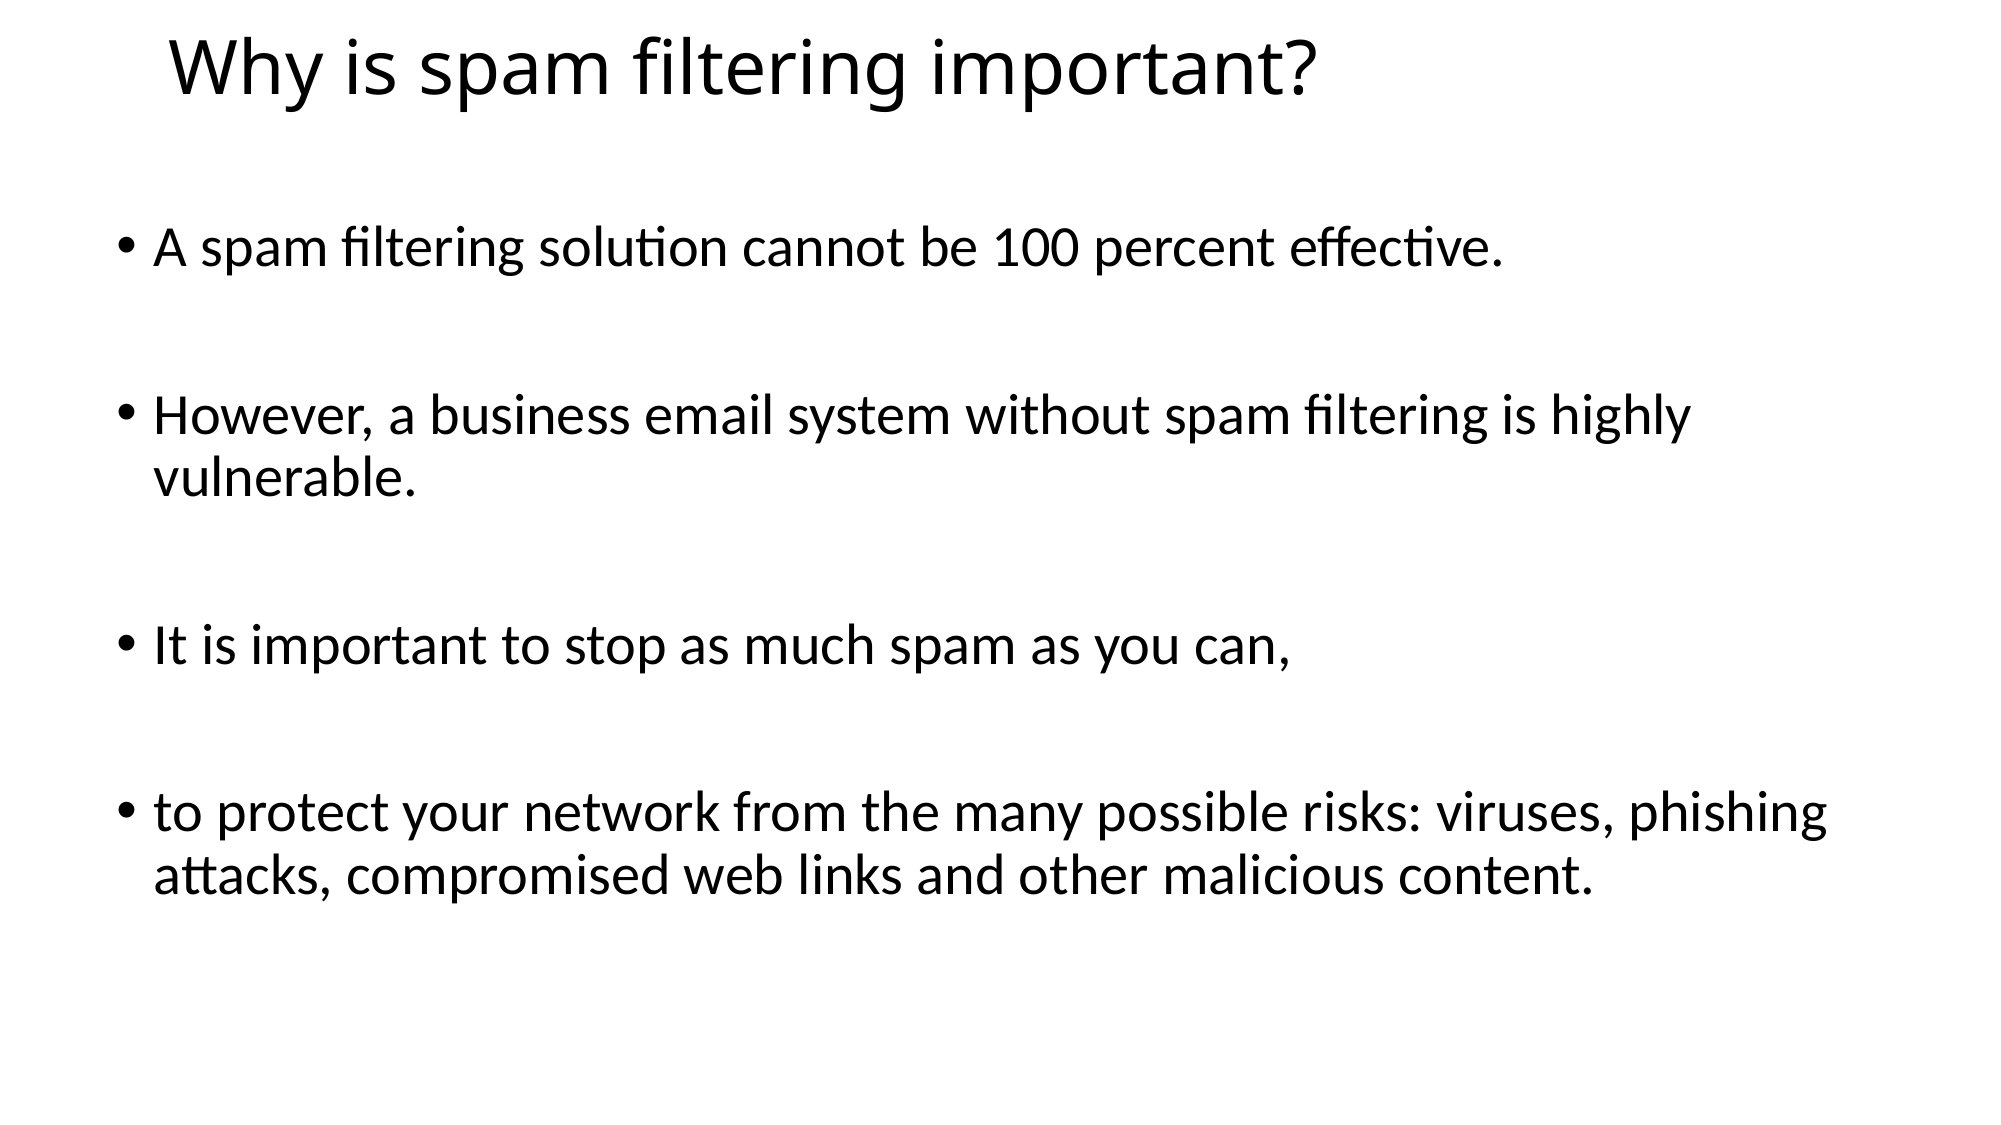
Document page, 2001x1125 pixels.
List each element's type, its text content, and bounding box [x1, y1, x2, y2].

title Why is spam filtering important? [153, 21, 1879, 118]
list A spam filtering solution cannot be 100 percent effective. However, a business email system without spam filtering is highly vulnerable. It is important to stop as much spam as you can, to protect your network from the many possible risks: viruses, phishing attacks, compromised web links and other malicious content. [101, 118, 1931, 1048]
